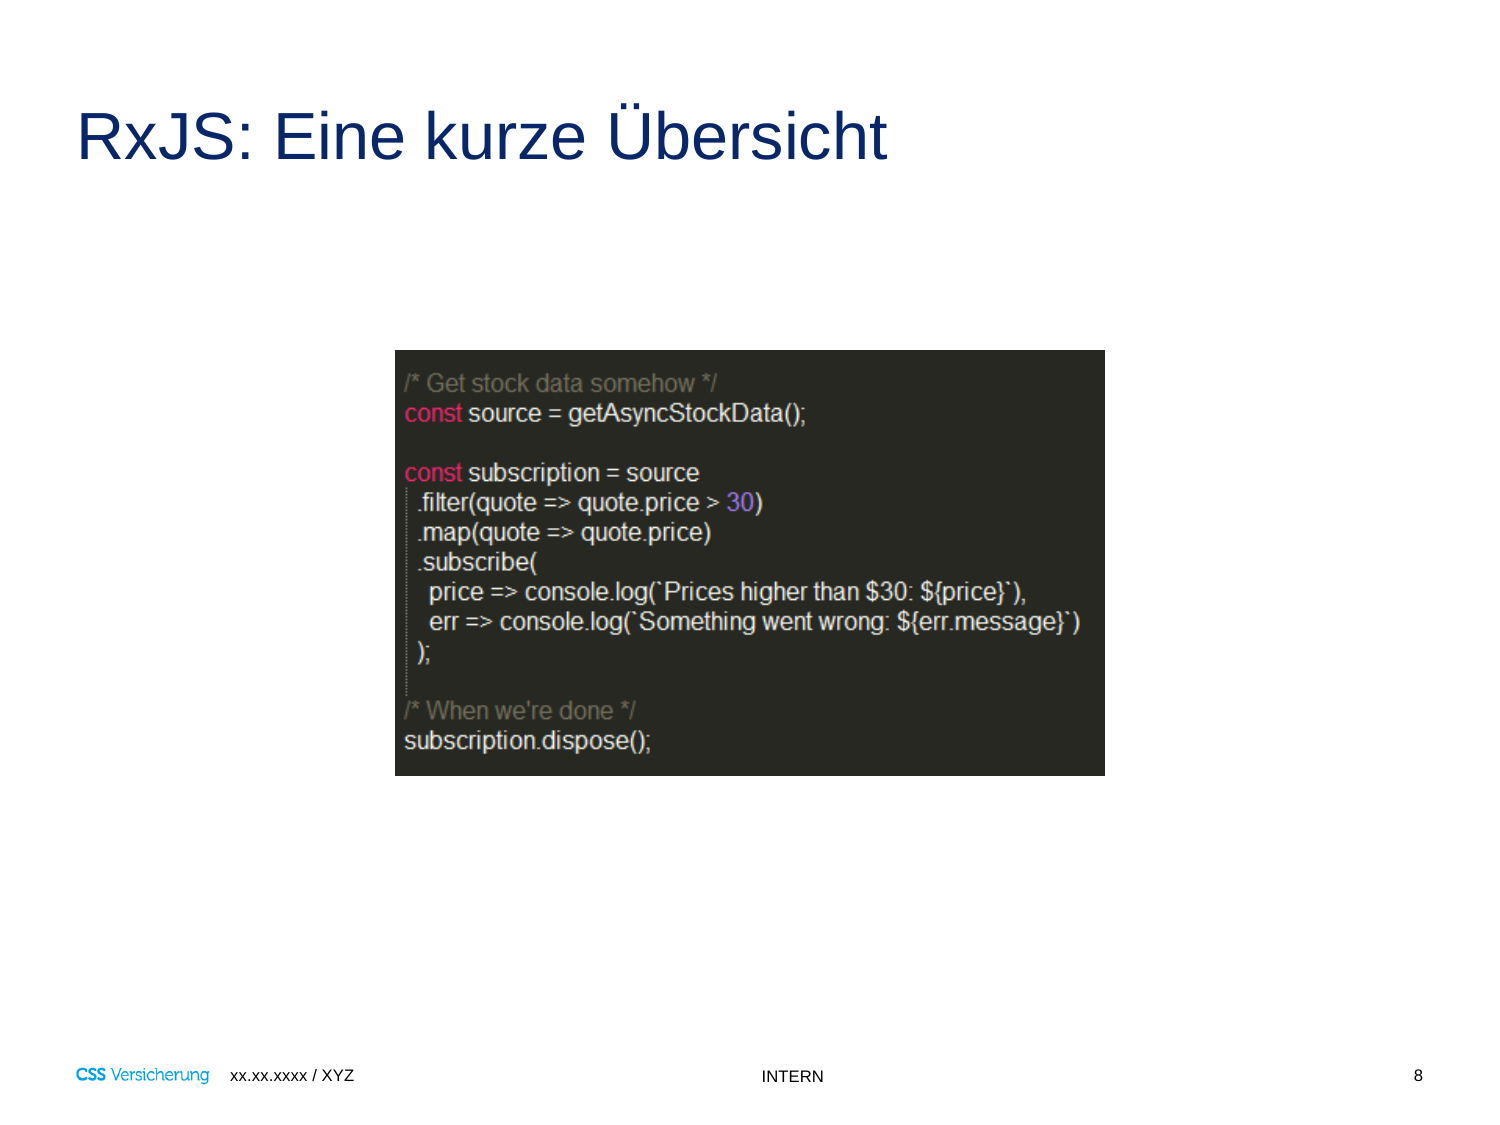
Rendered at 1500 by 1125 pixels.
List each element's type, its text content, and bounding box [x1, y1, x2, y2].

slide_number 8 [1364, 1058, 1424, 1090]
footer INTERN [761, 1059, 1341, 1090]
slide_number xx.xx.xxxx / XYZ [230, 1058, 739, 1090]
picture [394, 349, 1105, 776]
title RxJS: Eine kurze Übersicht [76, 30, 1424, 173]
picture [70, 1061, 215, 1090]
